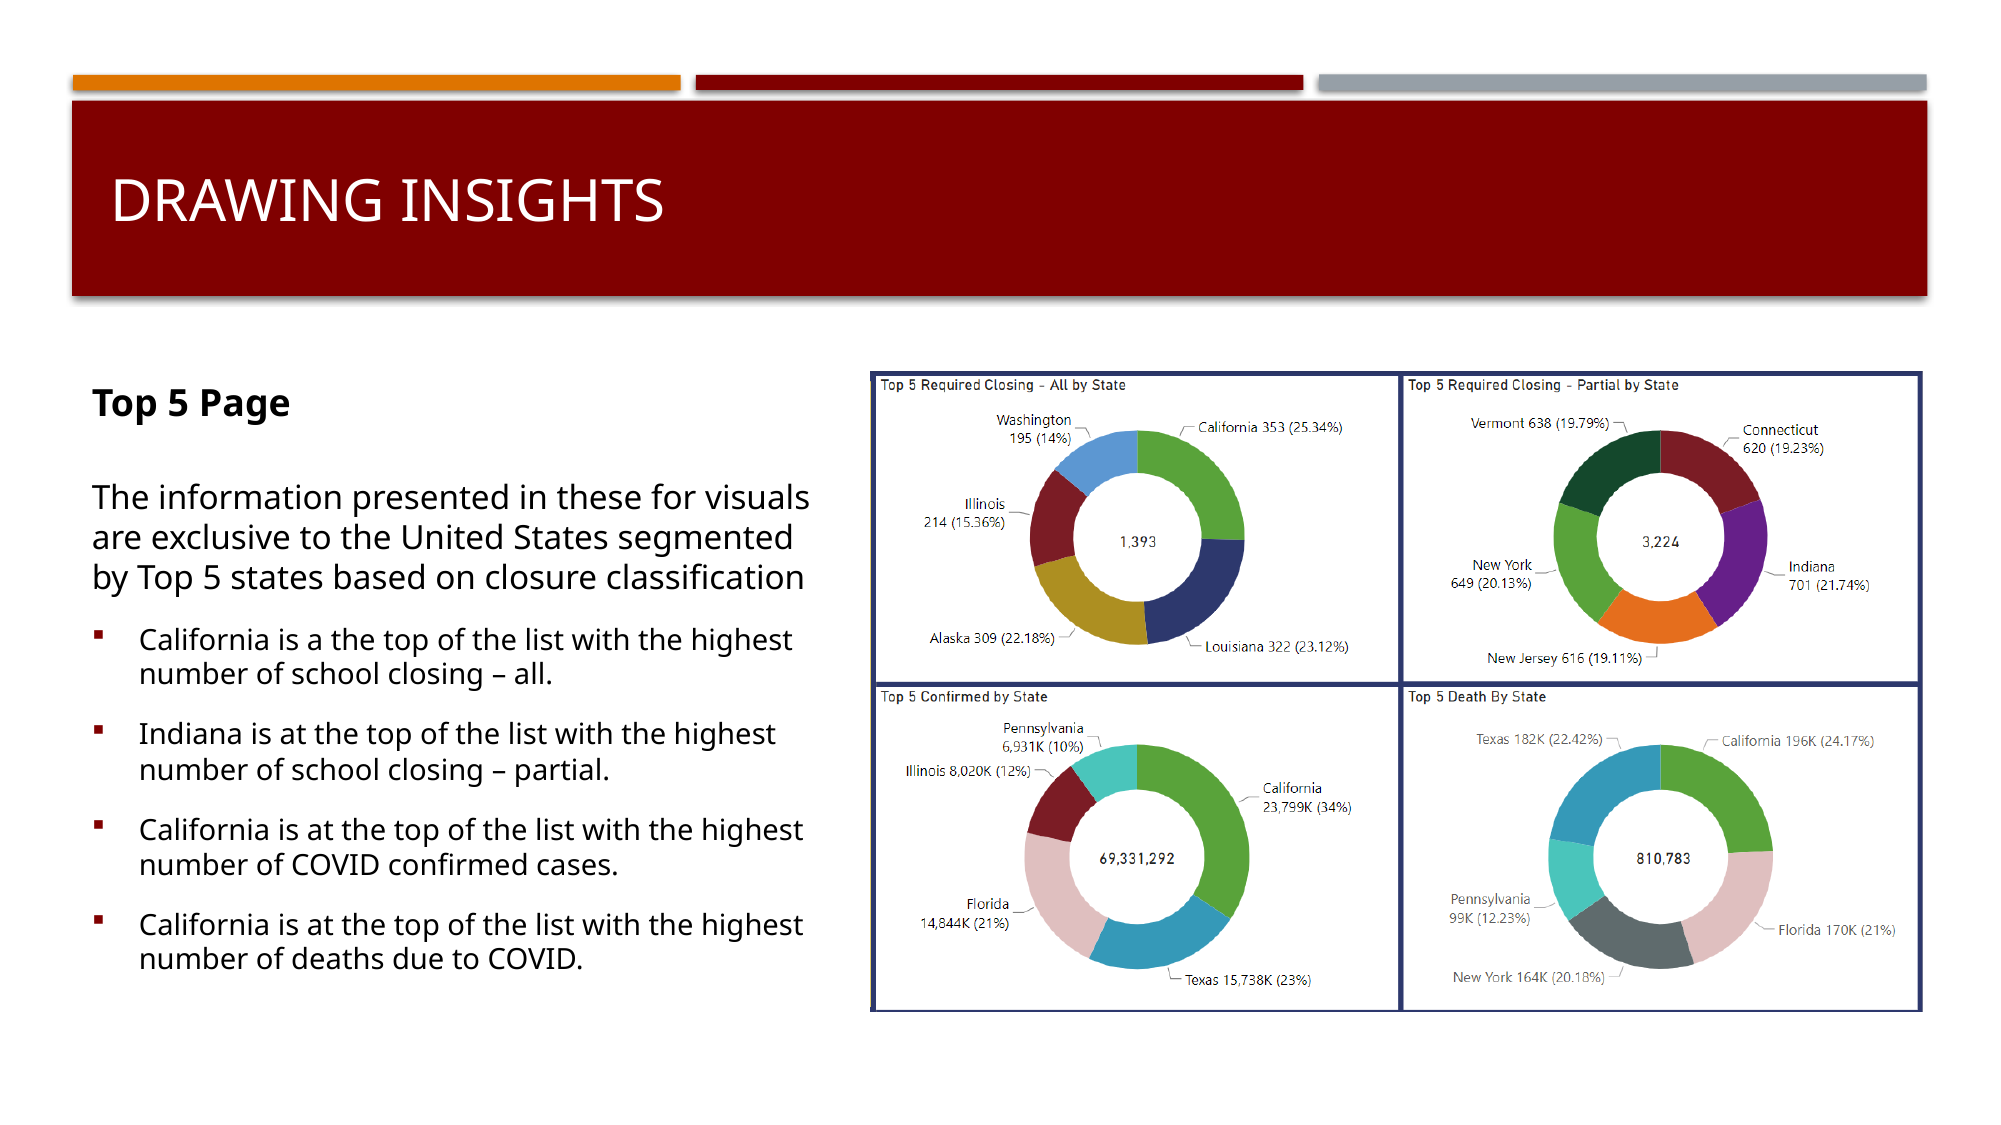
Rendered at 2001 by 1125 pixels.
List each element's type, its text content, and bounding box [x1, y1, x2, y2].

title Drawing insights [95, 115, 1905, 282]
text_box Top 5 Page The information presented in these for visuals are exclusive to the United States segmented by Top 5 states based on closure classification California is a the top of the list with the highest number of school closing – all. Indiana is at the top of the list with the highest number of school closing – partial. California is at the top of the list with the highest number of COVID confirmed cases. California is at the top of the list with the highest number of deaths due to COVID. [77, 371, 834, 984]
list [869, 370, 1924, 1013]
